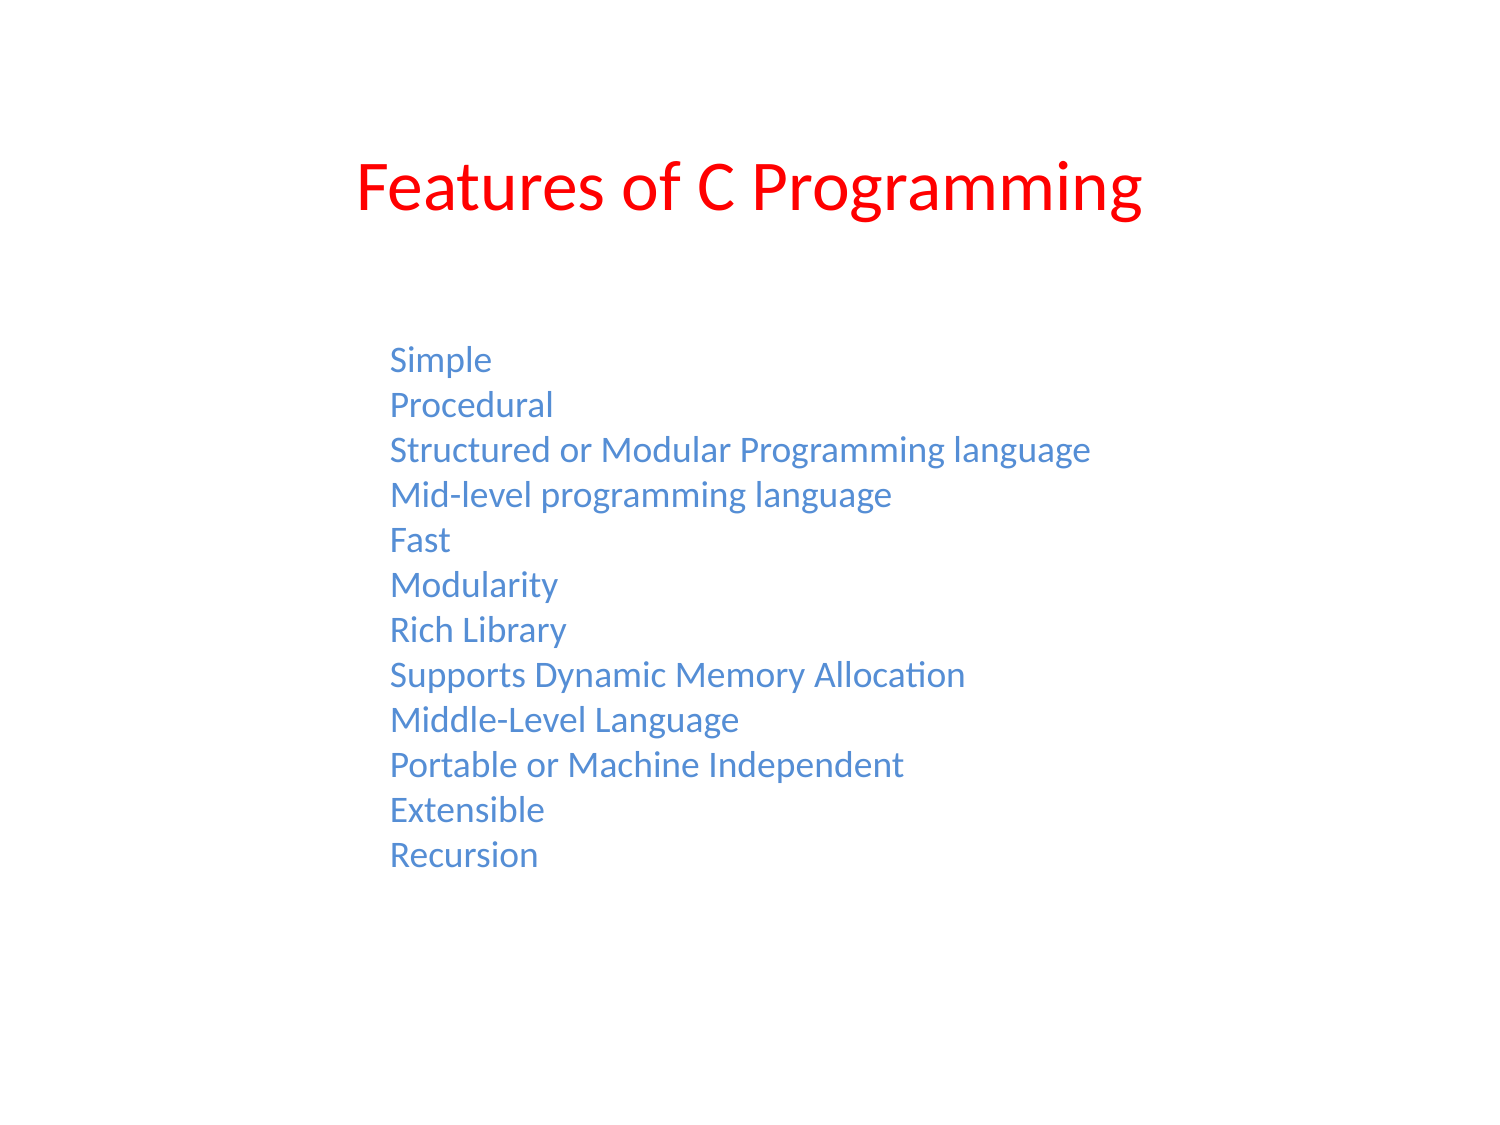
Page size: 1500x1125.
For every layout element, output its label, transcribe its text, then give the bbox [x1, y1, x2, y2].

text_box Simple Procedural Structured or Modular Programming language Mid-level programming language Fast Modularity Rich Library Supports Dynamic Memory Allocation Middle-Level Language Portable or Machine Independent Extensible Recursion [374, 328, 1125, 883]
title Features of C Programming [75, 45, 1425, 233]
